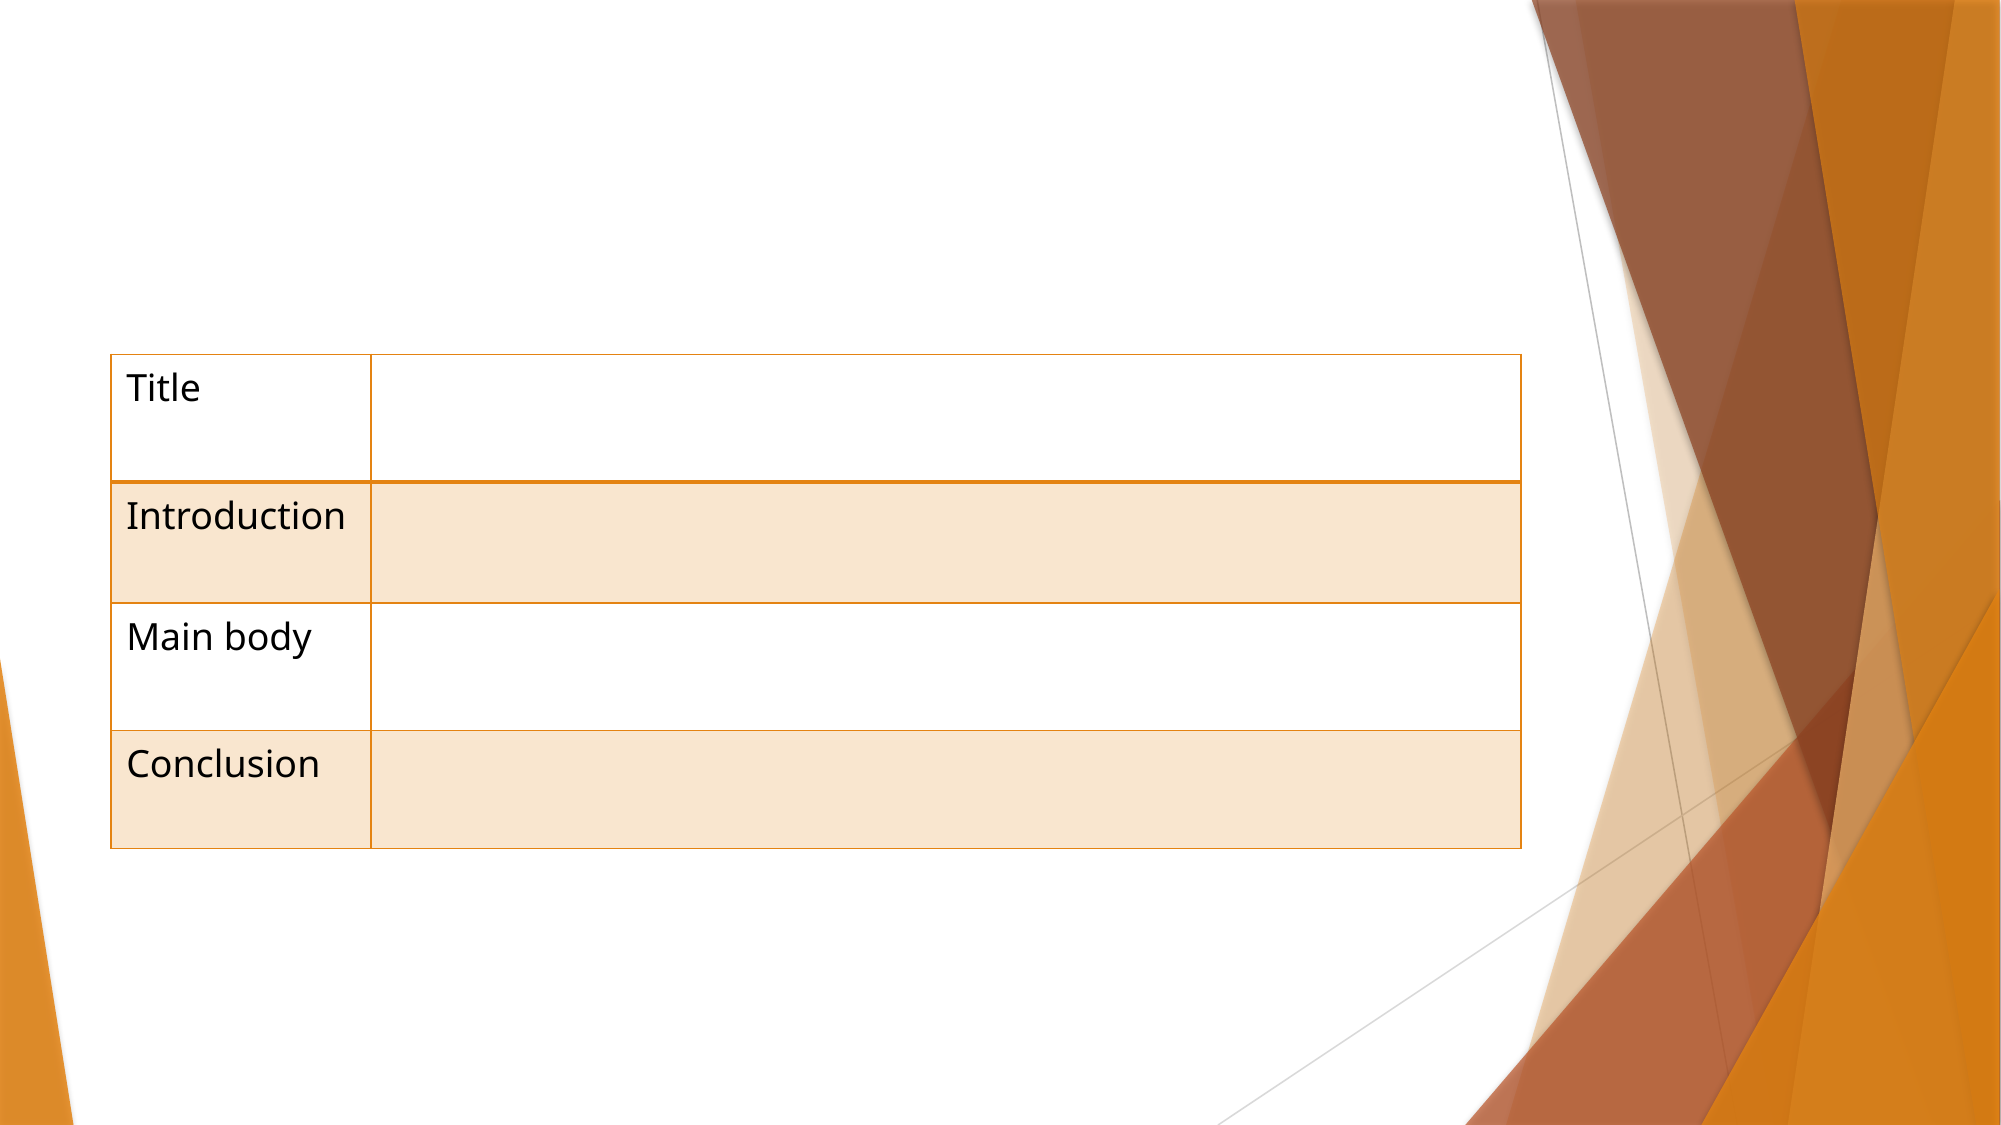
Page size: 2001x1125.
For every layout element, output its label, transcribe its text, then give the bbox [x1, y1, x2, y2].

table_cell [372, 731, 1520, 848]
table_cell Conclusion [112, 731, 370, 848]
table_cell [372, 604, 1520, 730]
table_cell Introduction [112, 484, 370, 602]
table_header Title [112, 355, 370, 480]
table_cell [372, 484, 1520, 602]
table_header [372, 355, 1520, 480]
table_cell Main body [112, 604, 370, 730]
